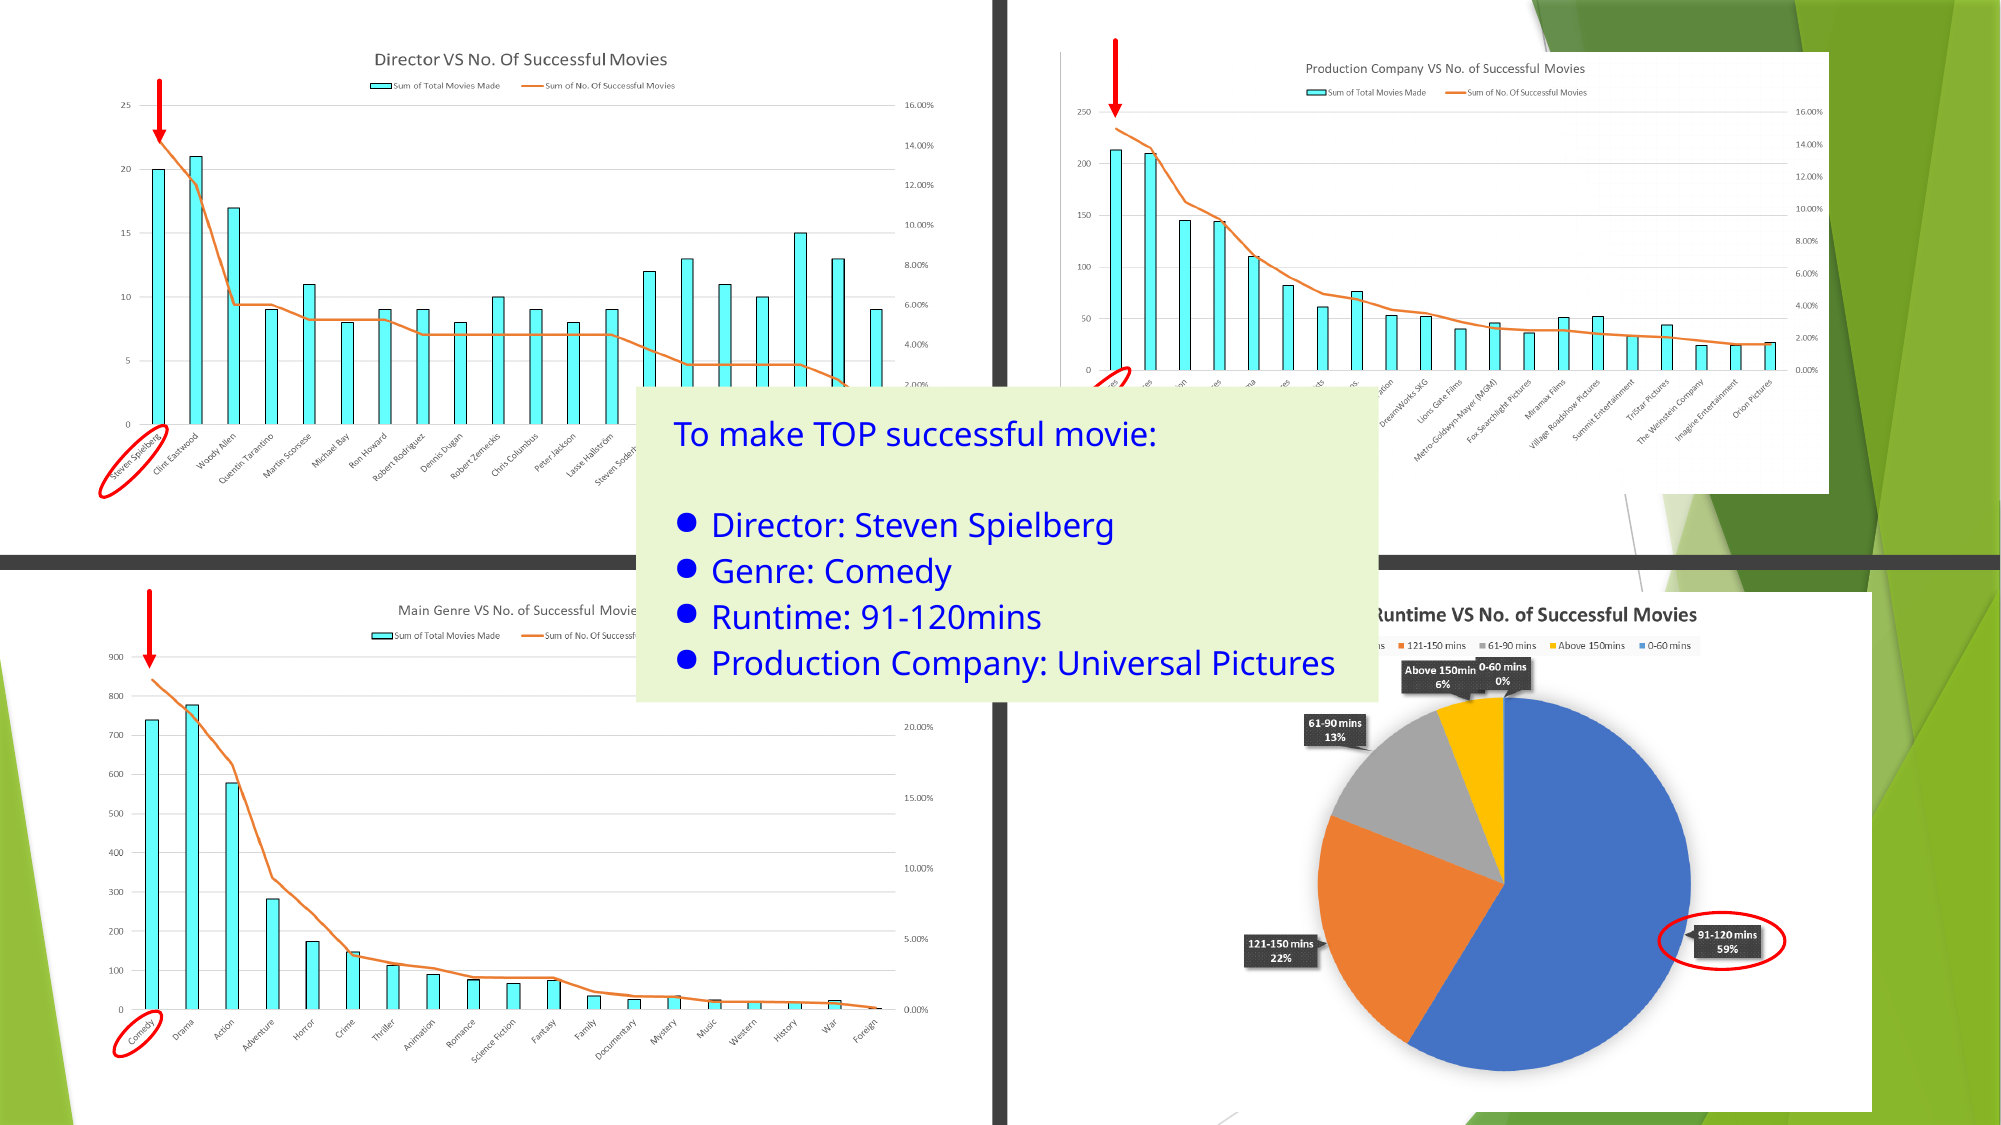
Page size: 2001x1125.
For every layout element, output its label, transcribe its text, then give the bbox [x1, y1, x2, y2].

picture [100, 40, 940, 495]
text_box [1379, 553, 2000, 571]
text_box [991, 703, 1009, 1125]
text_box To make TOP successful movie: Director: Steven Spielberg Genre: Comedy Runtime: 91-120mins Production Company: Universal Pictures [636, 386, 1379, 703]
picture [1135, 592, 1872, 1112]
text_box [0, 553, 636, 571]
picture [100, 591, 940, 1072]
text_box [991, 0, 1009, 386]
picture [1059, 52, 1829, 495]
